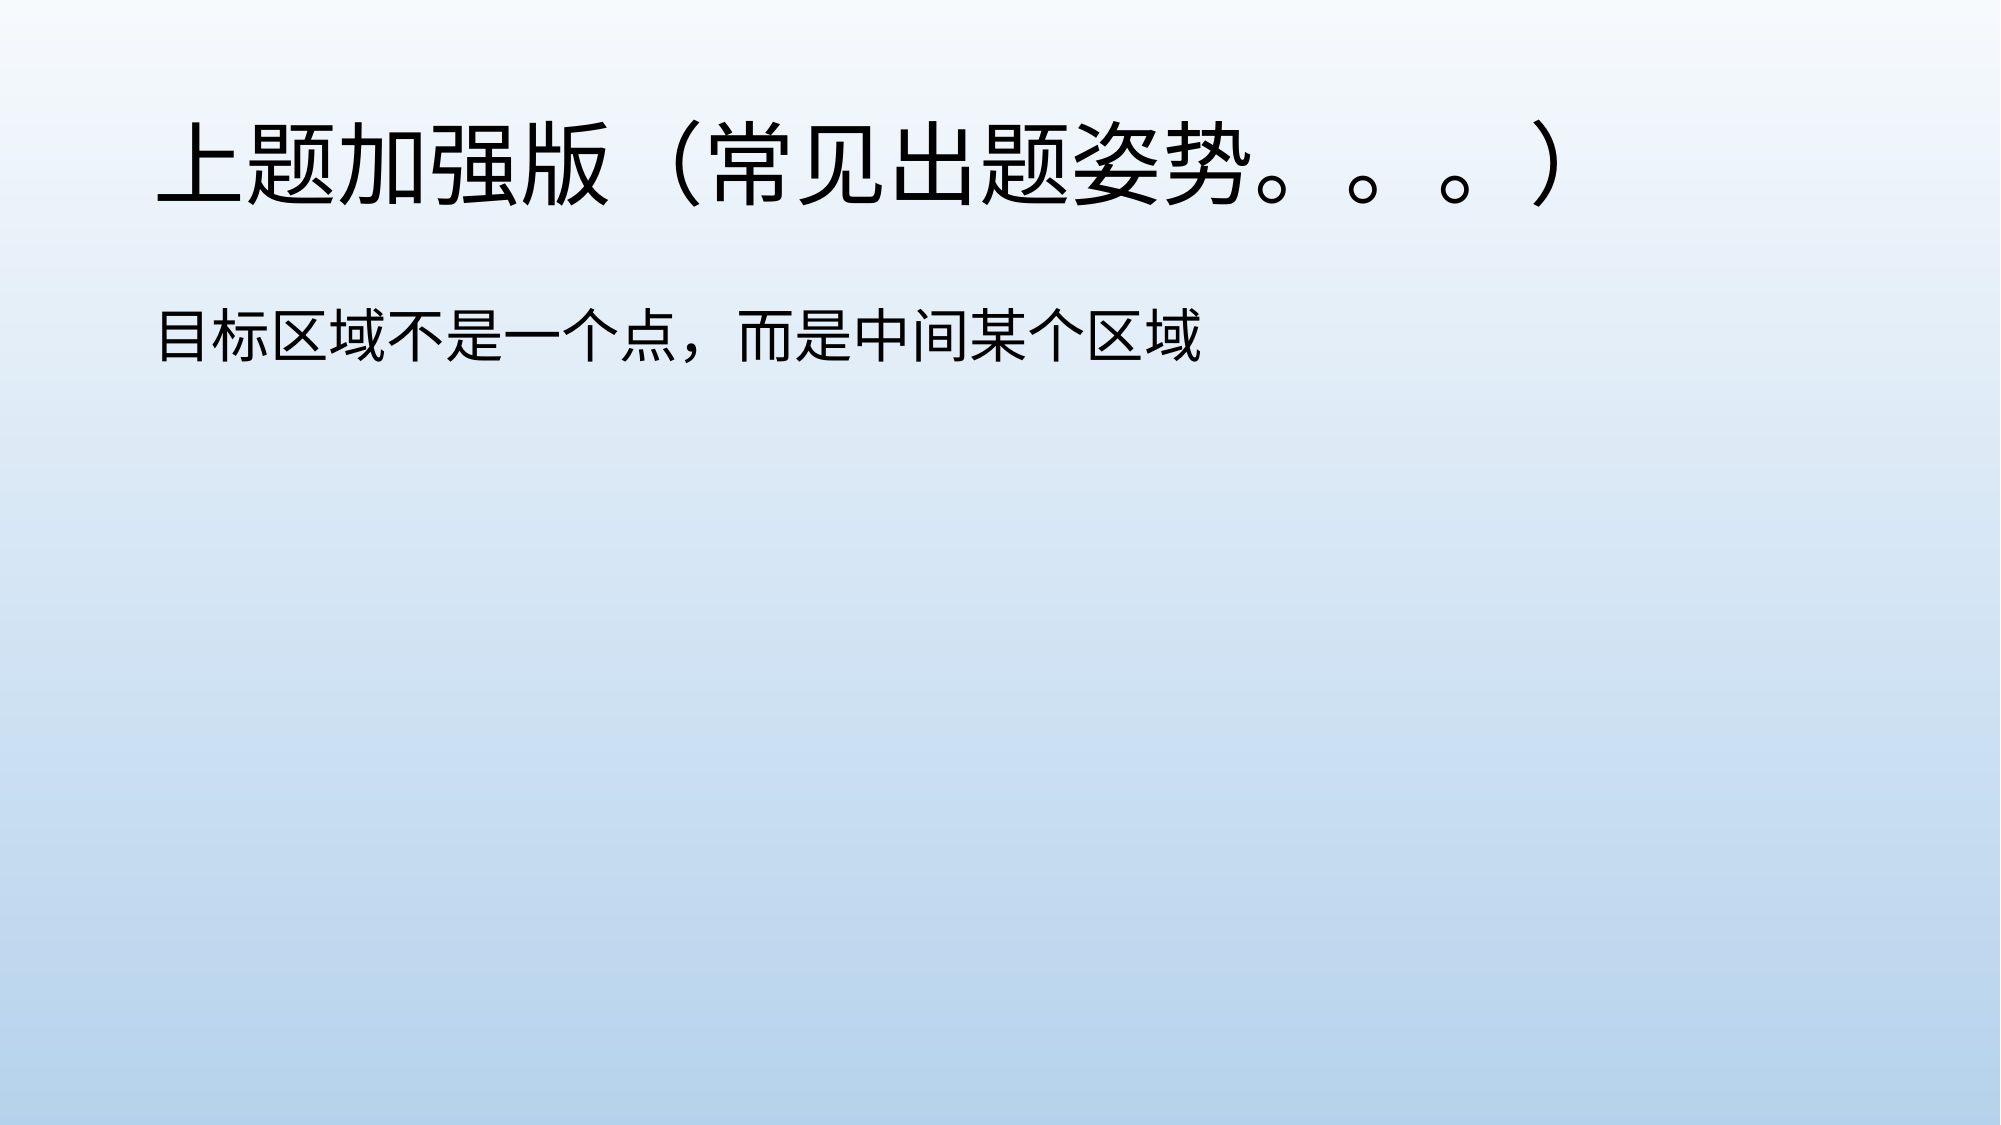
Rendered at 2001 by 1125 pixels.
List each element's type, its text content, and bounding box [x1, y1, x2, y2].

title 上题加强版（常见出题姿势。。。） [138, 60, 1864, 278]
list 目标区域不是一个点，而是中间某个区域 [138, 299, 1864, 1014]
